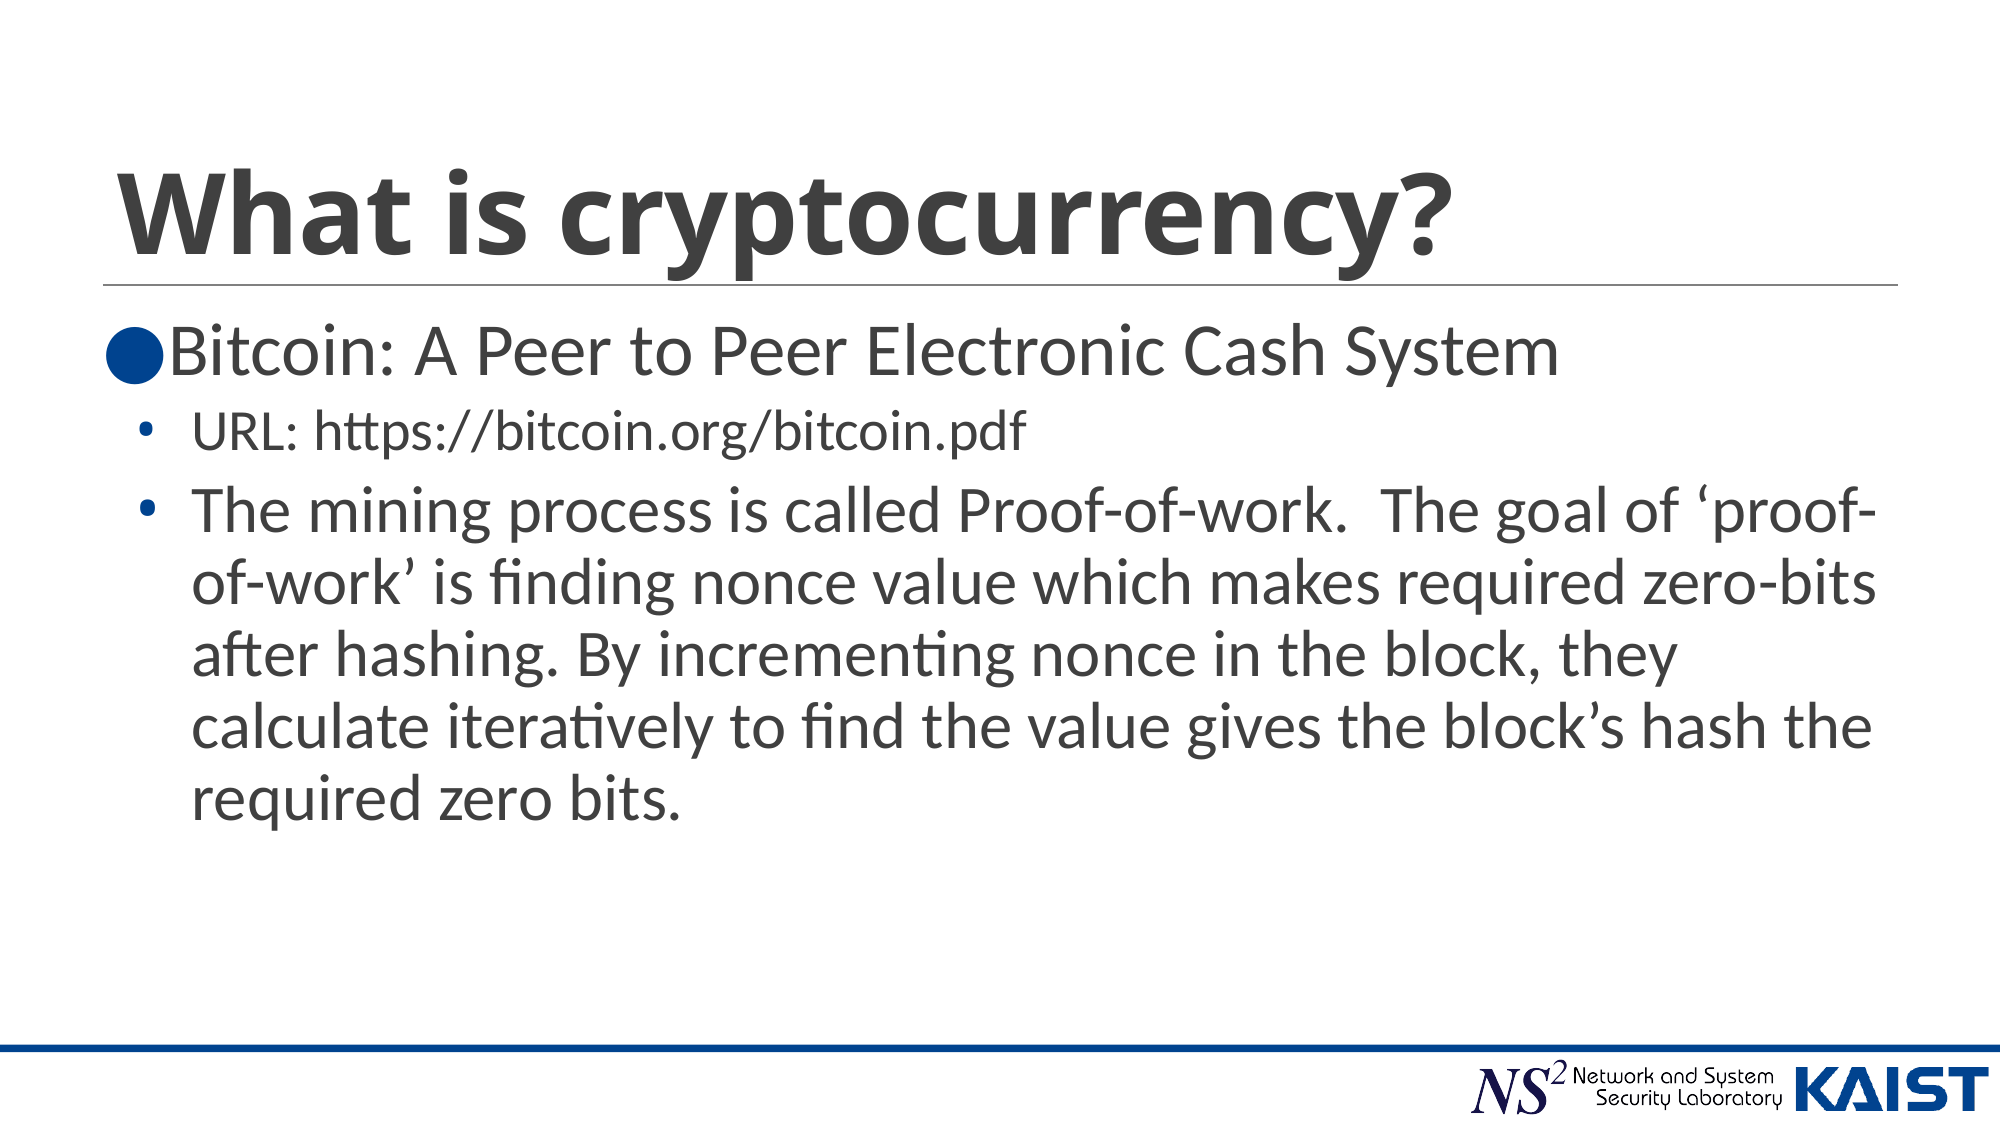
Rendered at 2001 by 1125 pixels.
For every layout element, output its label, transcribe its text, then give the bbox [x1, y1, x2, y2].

picture [1794, 1067, 1989, 1111]
picture [1459, 1055, 1786, 1123]
title What is cryptocurrency? [102, 47, 1898, 285]
list Bitcoin: A Peer to Peer Electronic Cash System URL: https://bitcoin.org/bitcoin.pdf The mining process is called Proof-of-work. The goal of ‘proof-of-work’ is finding nonce value which makes required zero-bits after hashing. By incrementing nonce in the block, they calculate iteratively to find the value gives the block’s hash the required zero bits. [102, 302, 1898, 963]
